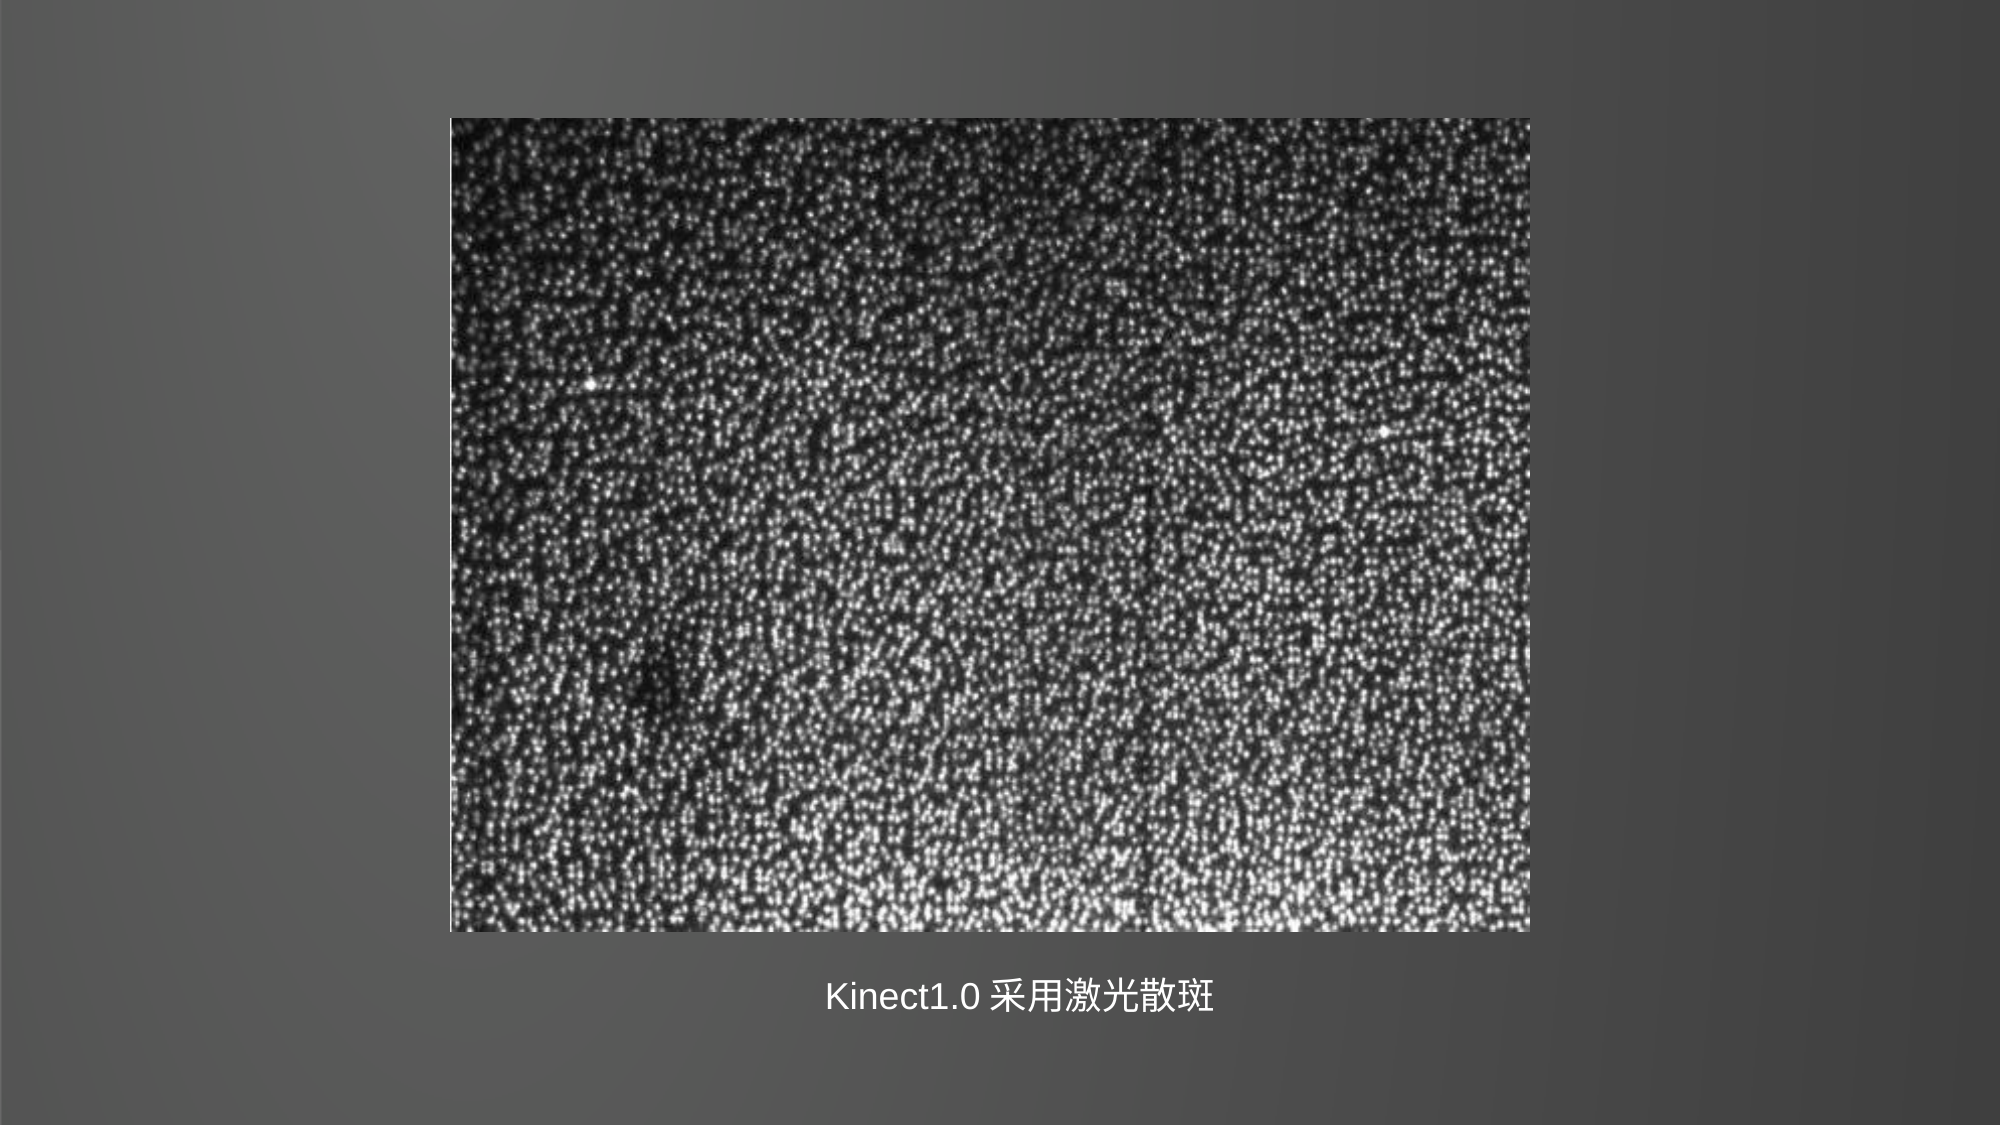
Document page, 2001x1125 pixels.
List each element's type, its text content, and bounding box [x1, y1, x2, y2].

text_box Kinect1.0采用激光散斑 [809, 964, 1710, 1035]
picture [0, 0, 2000, 1125]
